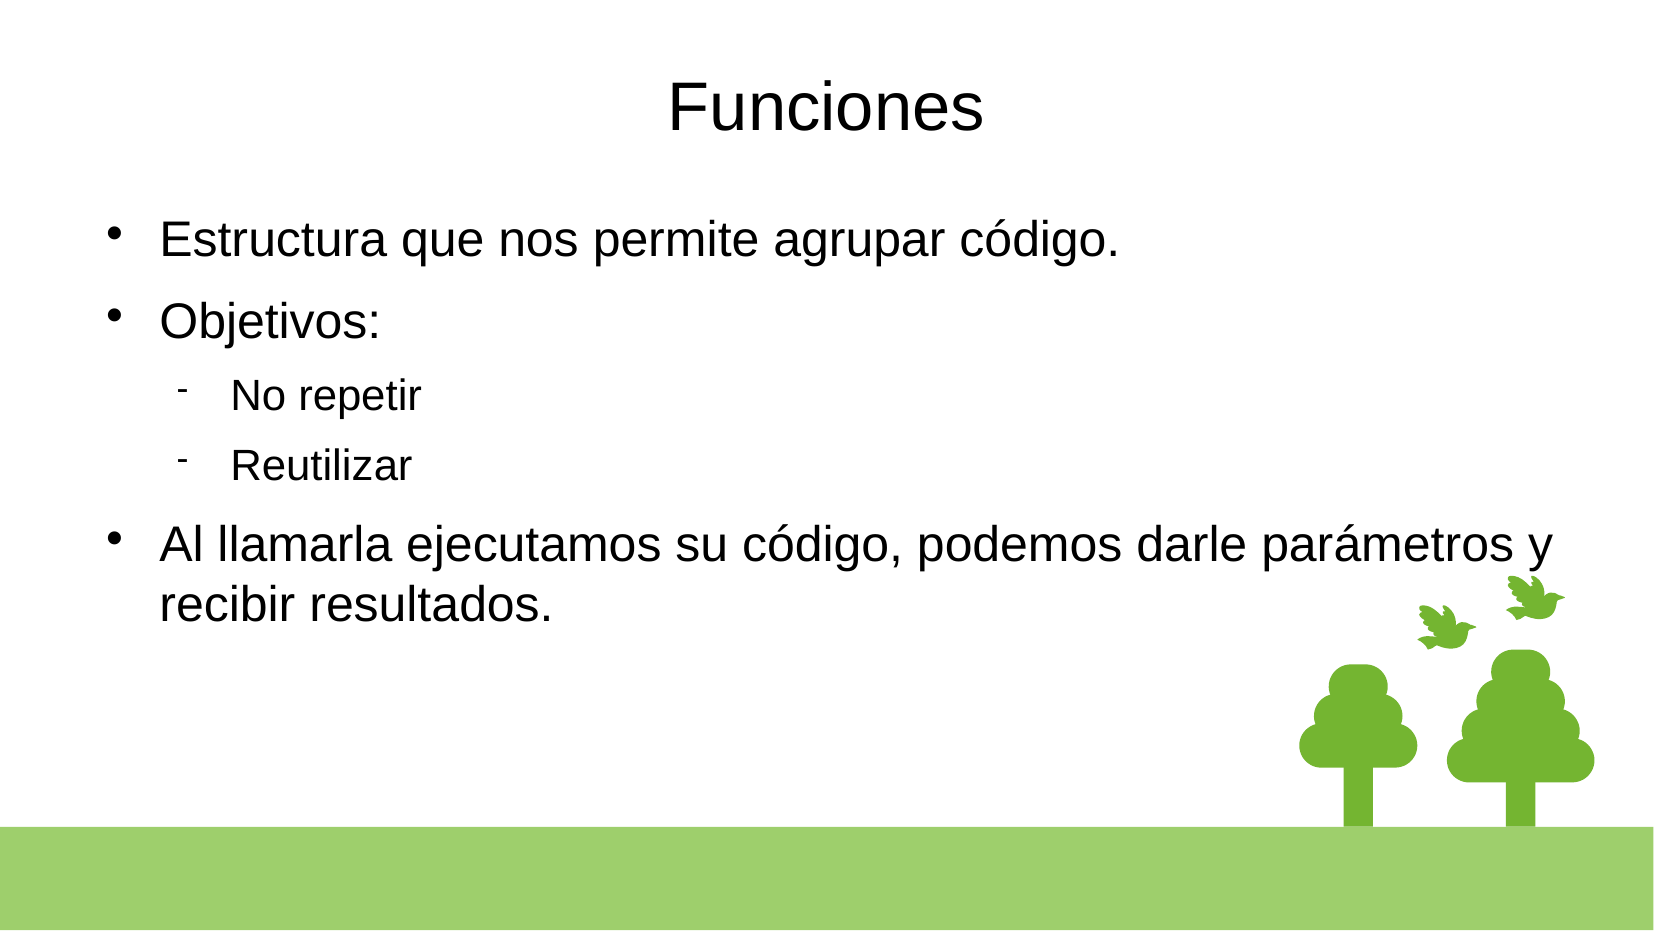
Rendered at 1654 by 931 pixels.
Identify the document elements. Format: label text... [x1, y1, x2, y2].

list Estructura que nos permite agrupar código. Objetivos: No repetir Reutilizar Al llamarla ejecutamos su código, podemos darle parámetros y recibir resultados. [88, 206, 1565, 739]
title Funciones [88, 29, 1565, 178]
